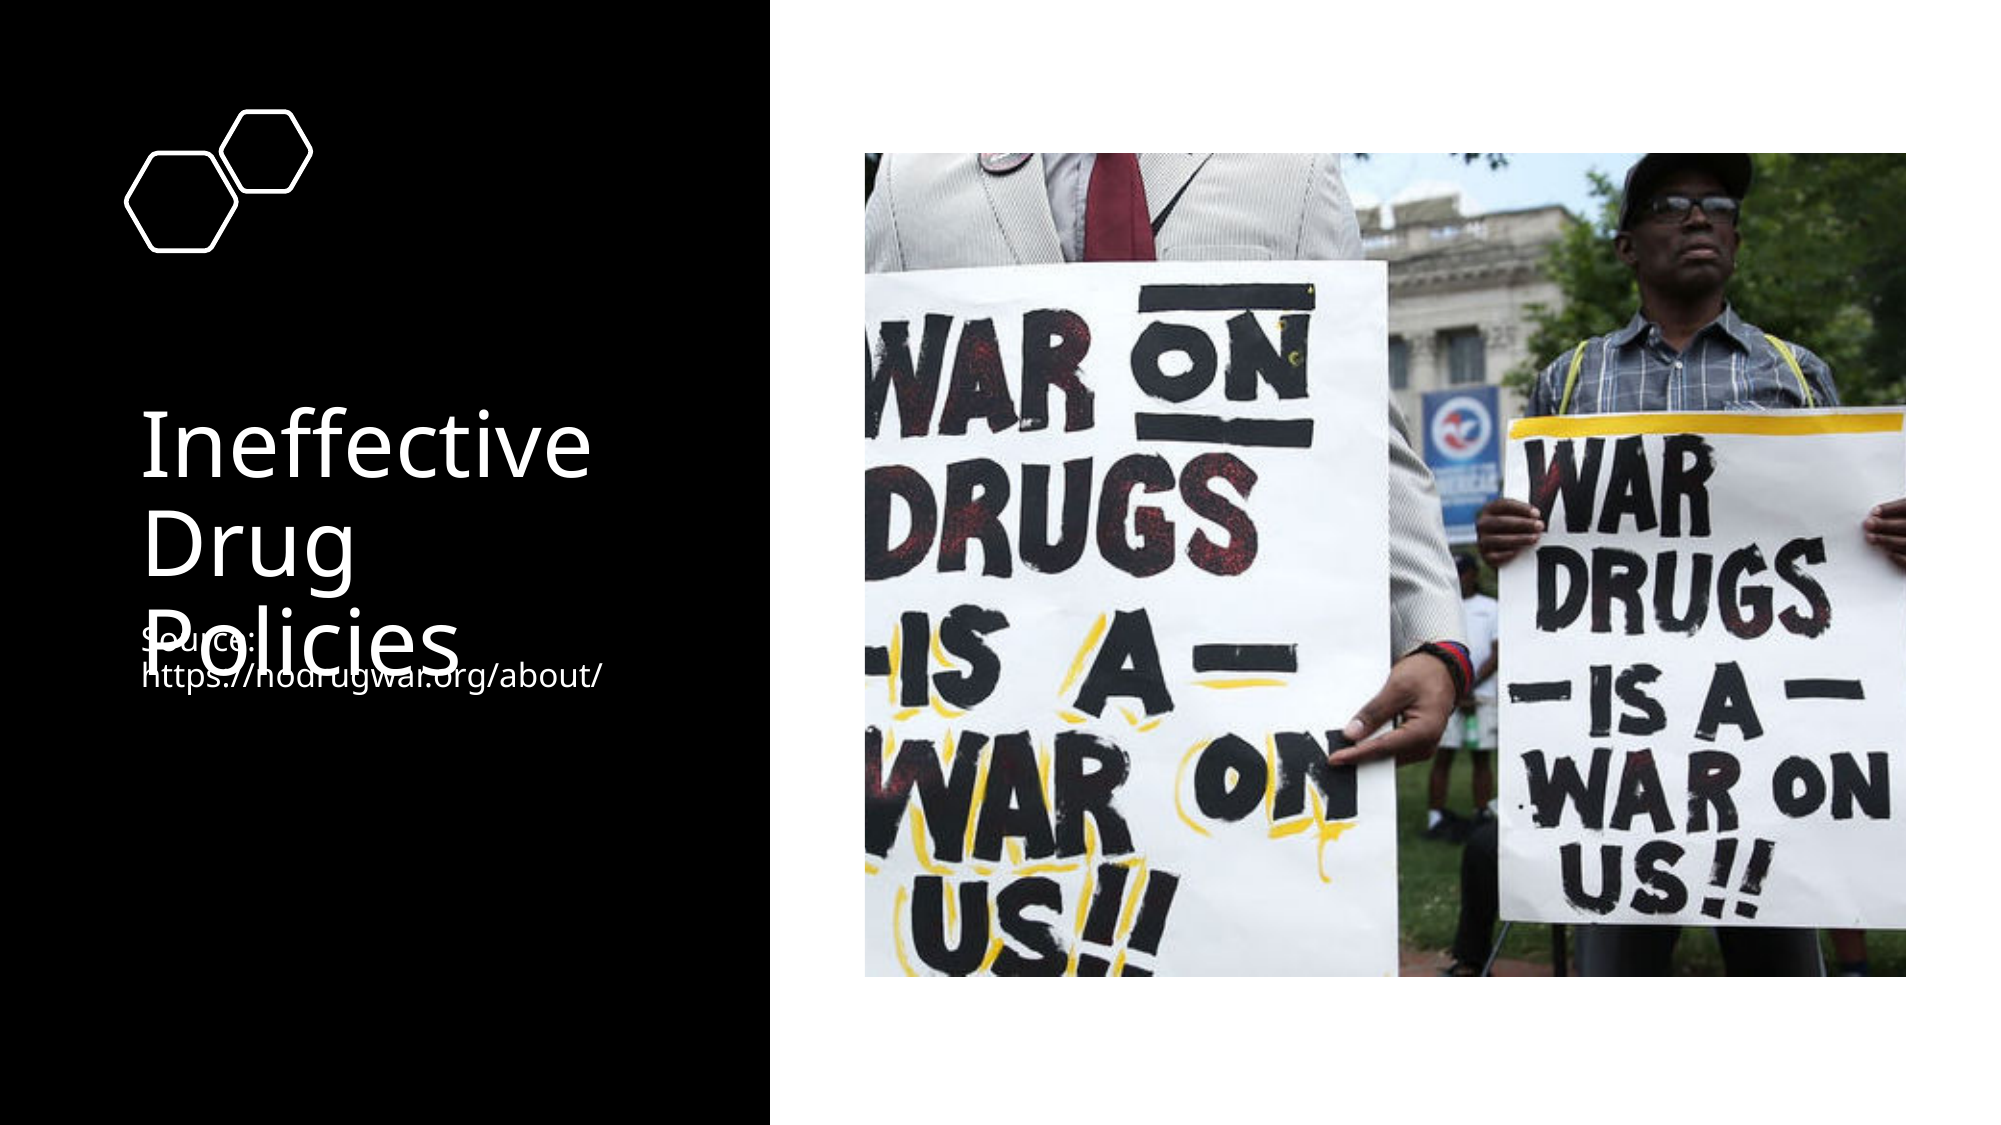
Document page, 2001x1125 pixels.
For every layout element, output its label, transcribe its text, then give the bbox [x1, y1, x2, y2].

text_box [0, 0, 771, 1125]
text_box [771, 0, 2000, 1125]
list Source: https://nodrugwar.org/about/ [125, 554, 714, 1014]
picture [864, 153, 1906, 977]
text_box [125, 111, 311, 251]
title Ineffective Drug Policies [125, 292, 714, 533]
